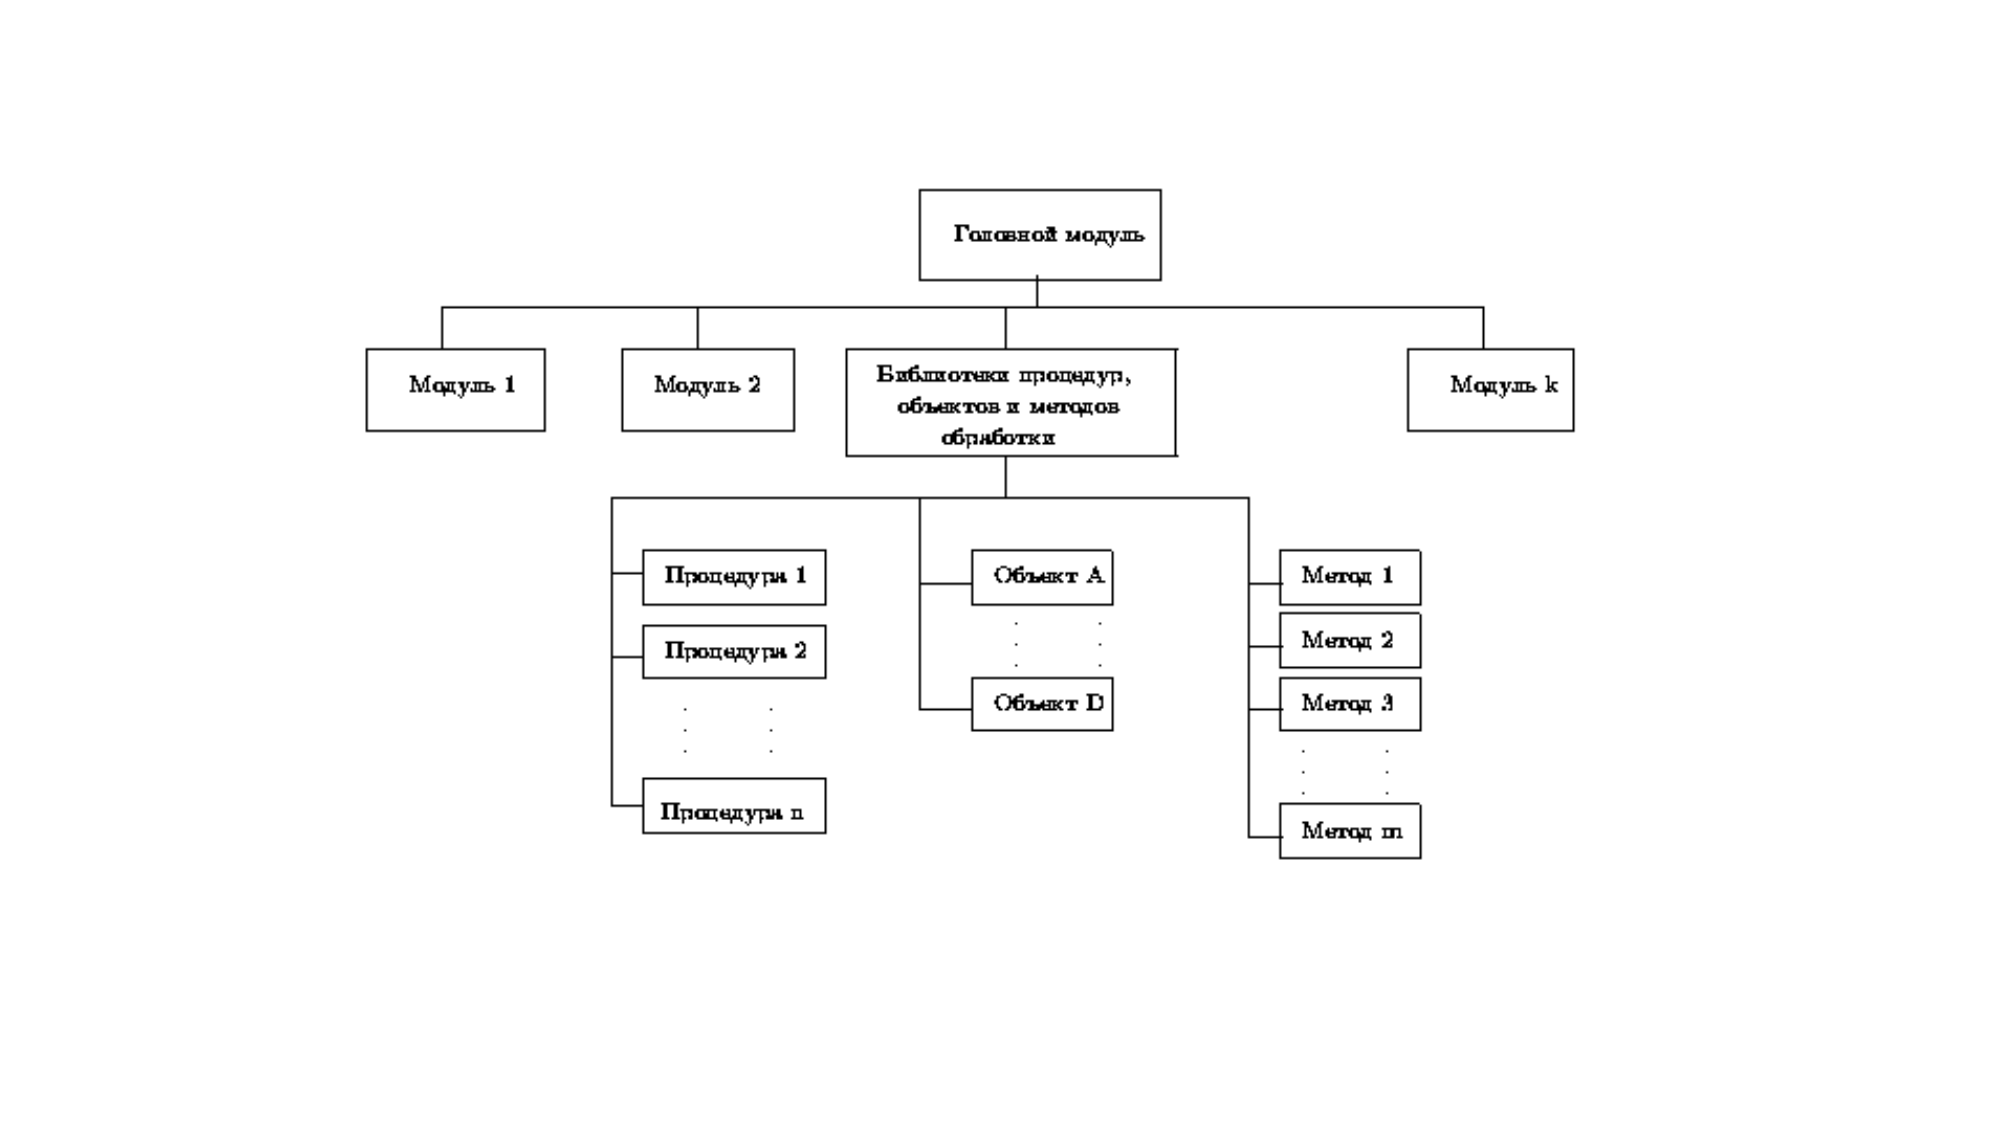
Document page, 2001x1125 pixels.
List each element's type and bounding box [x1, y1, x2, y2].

picture [251, 66, 1791, 1066]
